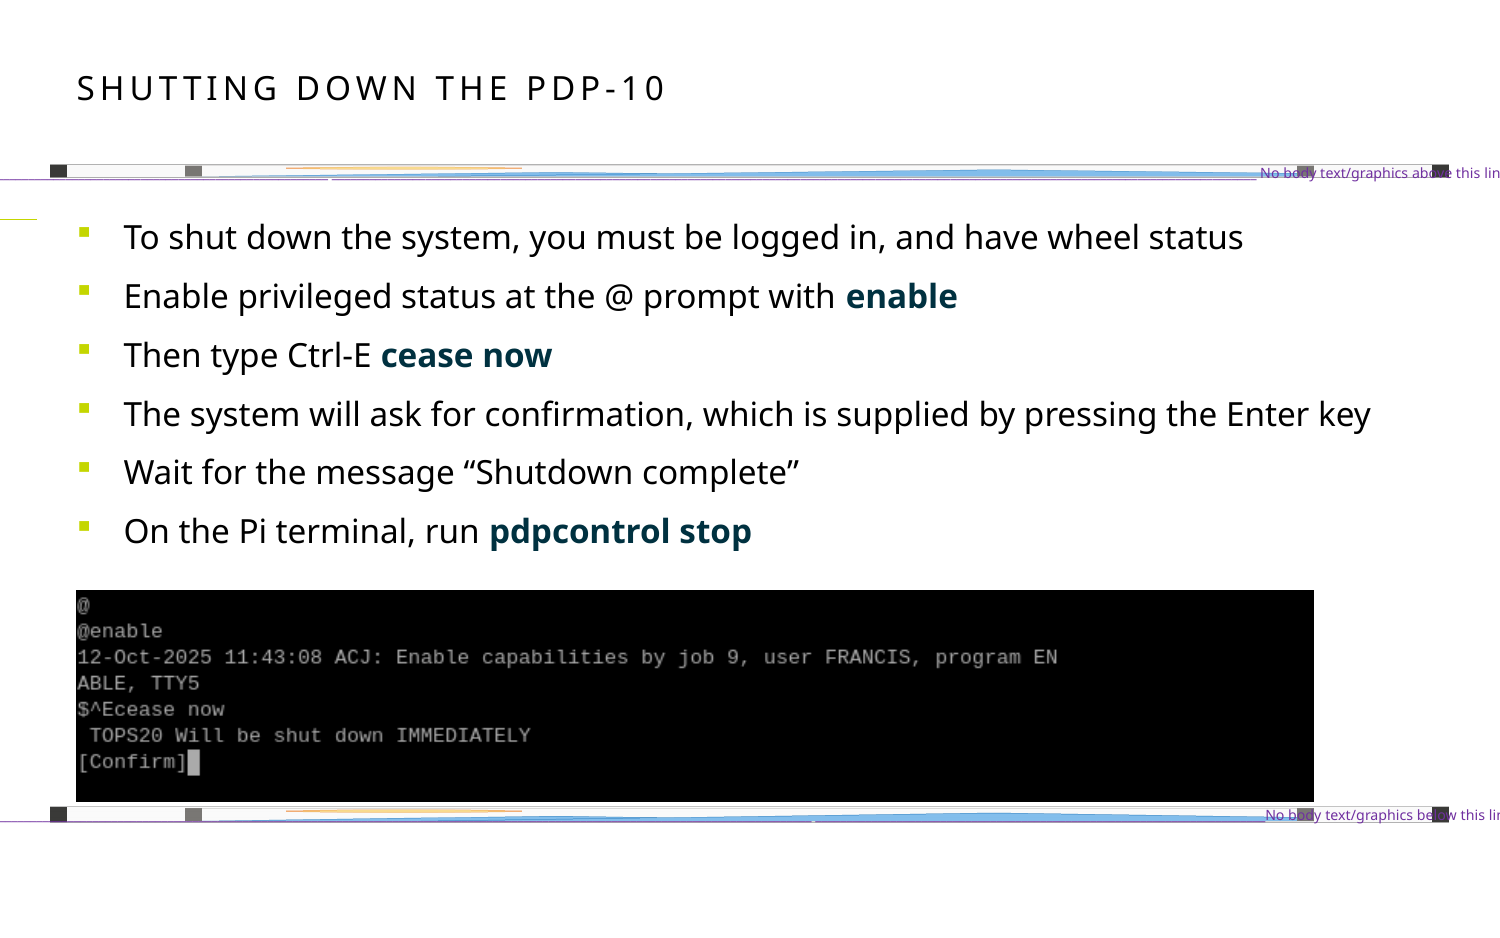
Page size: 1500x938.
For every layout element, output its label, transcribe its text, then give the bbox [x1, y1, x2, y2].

picture [0, 806, 1500, 823]
list To shut down the system, you must be logged in, and have wheel status Enable privileged status at the @ prompt with enable Then type Ctrl-E cease now The system will ask for confirmation, which is supplied by pressing the Enter key Wait for the message “Shutdown complete” On the Pi terminal, run pdpcontrol stop [76, 212, 1424, 586]
picture [76, 589, 1314, 803]
picture [0, 164, 1500, 178]
title Shutting down the PDP-10 [76, 67, 975, 163]
